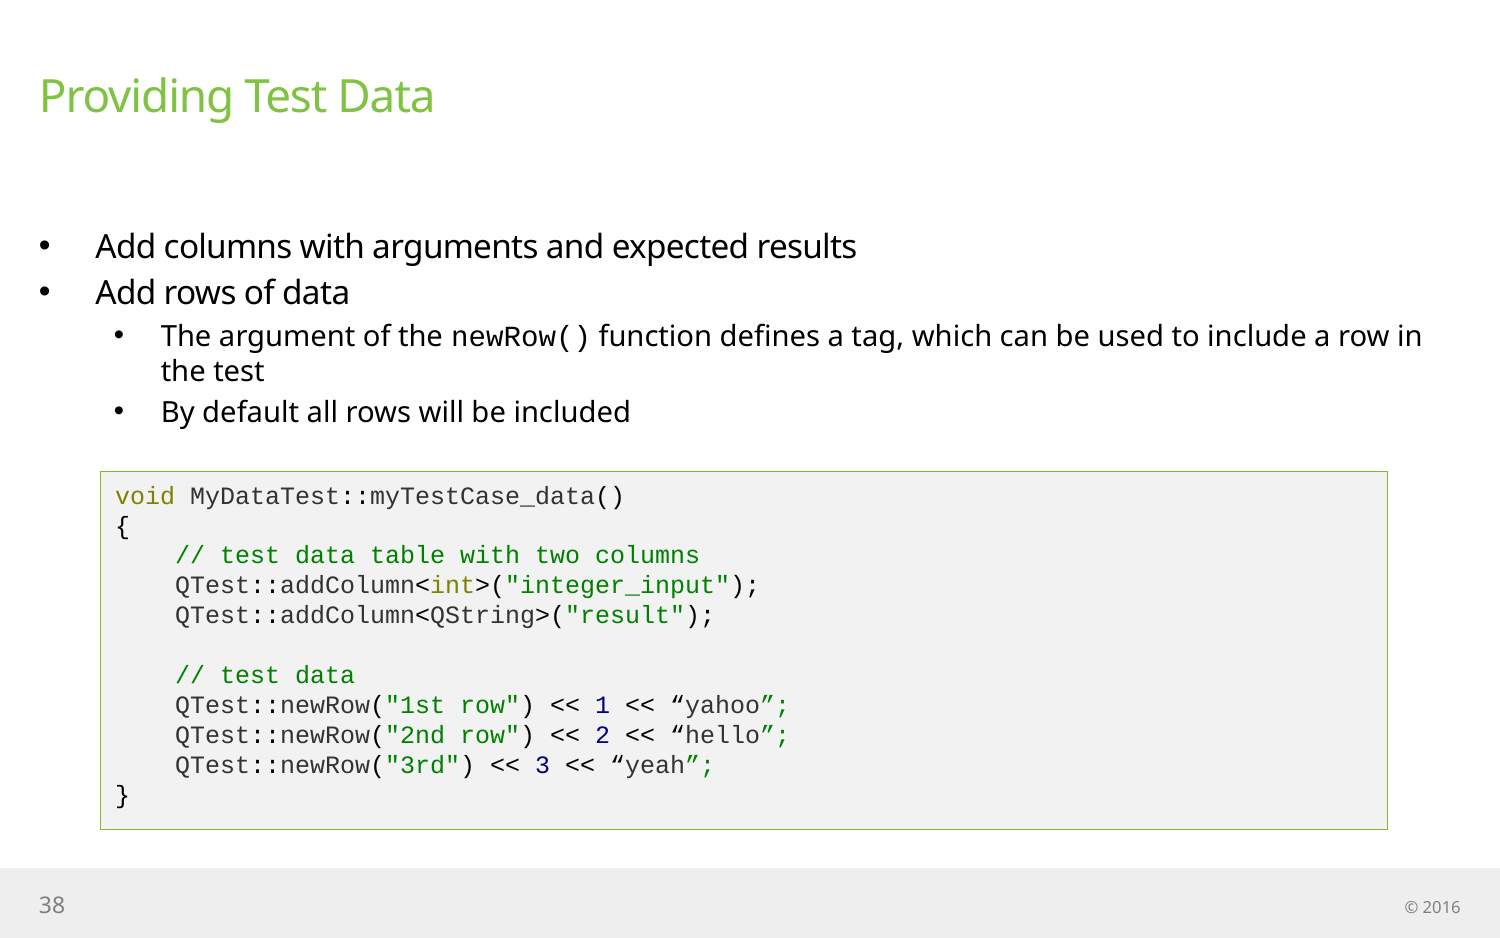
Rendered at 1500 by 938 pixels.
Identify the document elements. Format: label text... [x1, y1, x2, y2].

title Providing Test Data [39, 66, 1052, 195]
footer © 2016 [1188, 896, 1461, 917]
slide_number 38 [39, 892, 410, 921]
list Add columns with arguments and expected results Add rows of data The argument of the newRow() function defines a tag, which can be used to include a row in the test By default all rows will be included [39, 224, 1471, 472]
text_box void MyDataTest::myTestCase_data() { // test data table with two columns QTest::addColumn<int>("integer_input"); QTest::addColumn<QString>("result"); // test data QTest::newRow("1st row") << 1 << “yahoo”; QTest::newRow("2nd row") << 2 << “hello”; QTest::newRow("3rd") << 3 << “yeah”; } [100, 471, 1388, 830]
